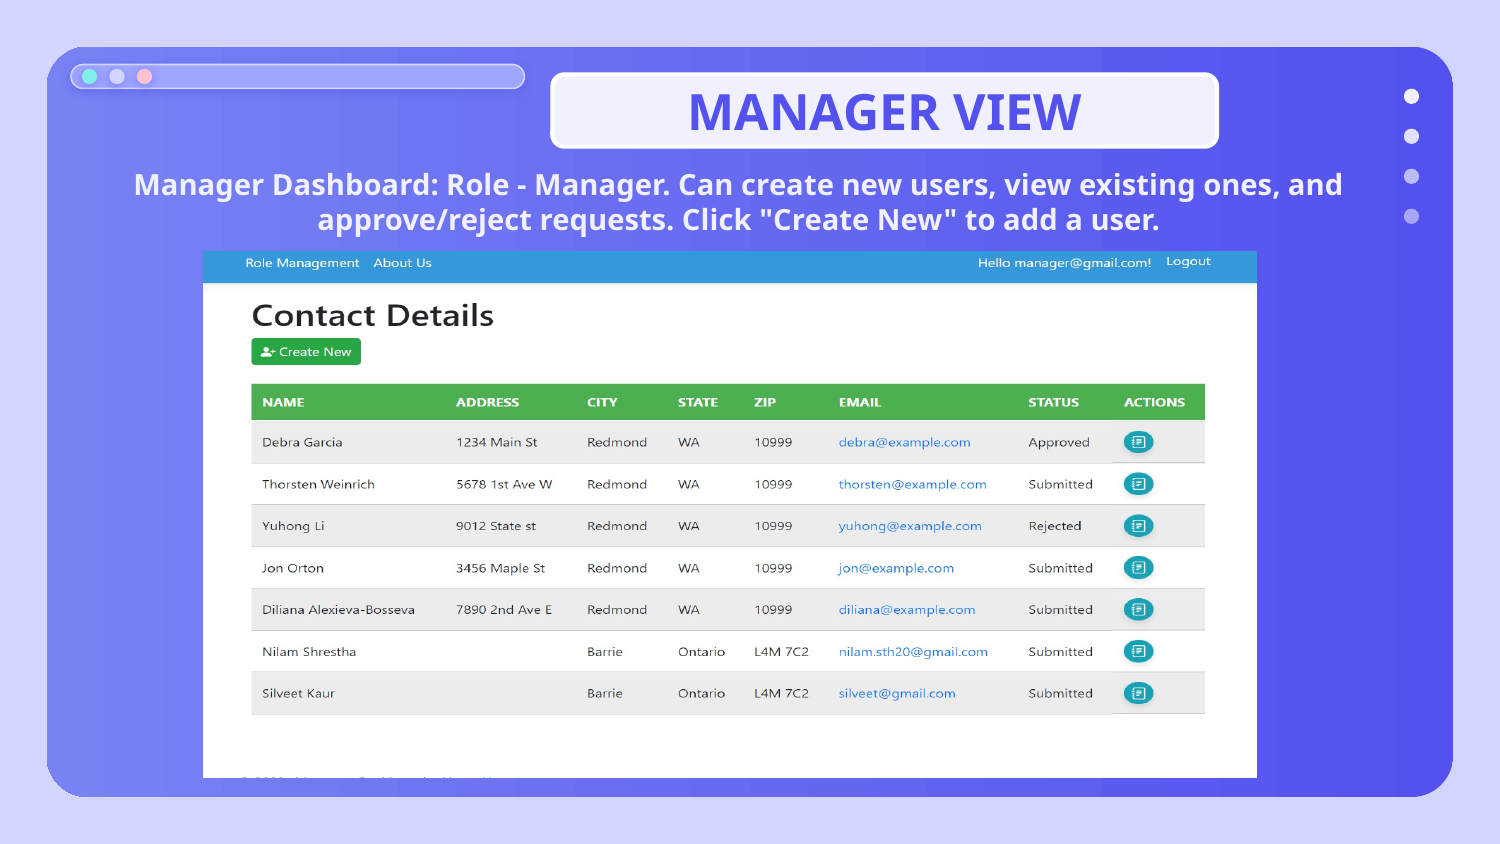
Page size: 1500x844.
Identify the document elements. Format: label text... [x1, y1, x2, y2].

text_box Manager Dashboard: Role - Manager. Can create new users, view existing ones, and approve/reject requests. Click "Create New" to add a user. [98, 158, 1380, 244]
text_box MANAGER VIEW [550, 72, 1220, 149]
picture [203, 250, 1257, 779]
